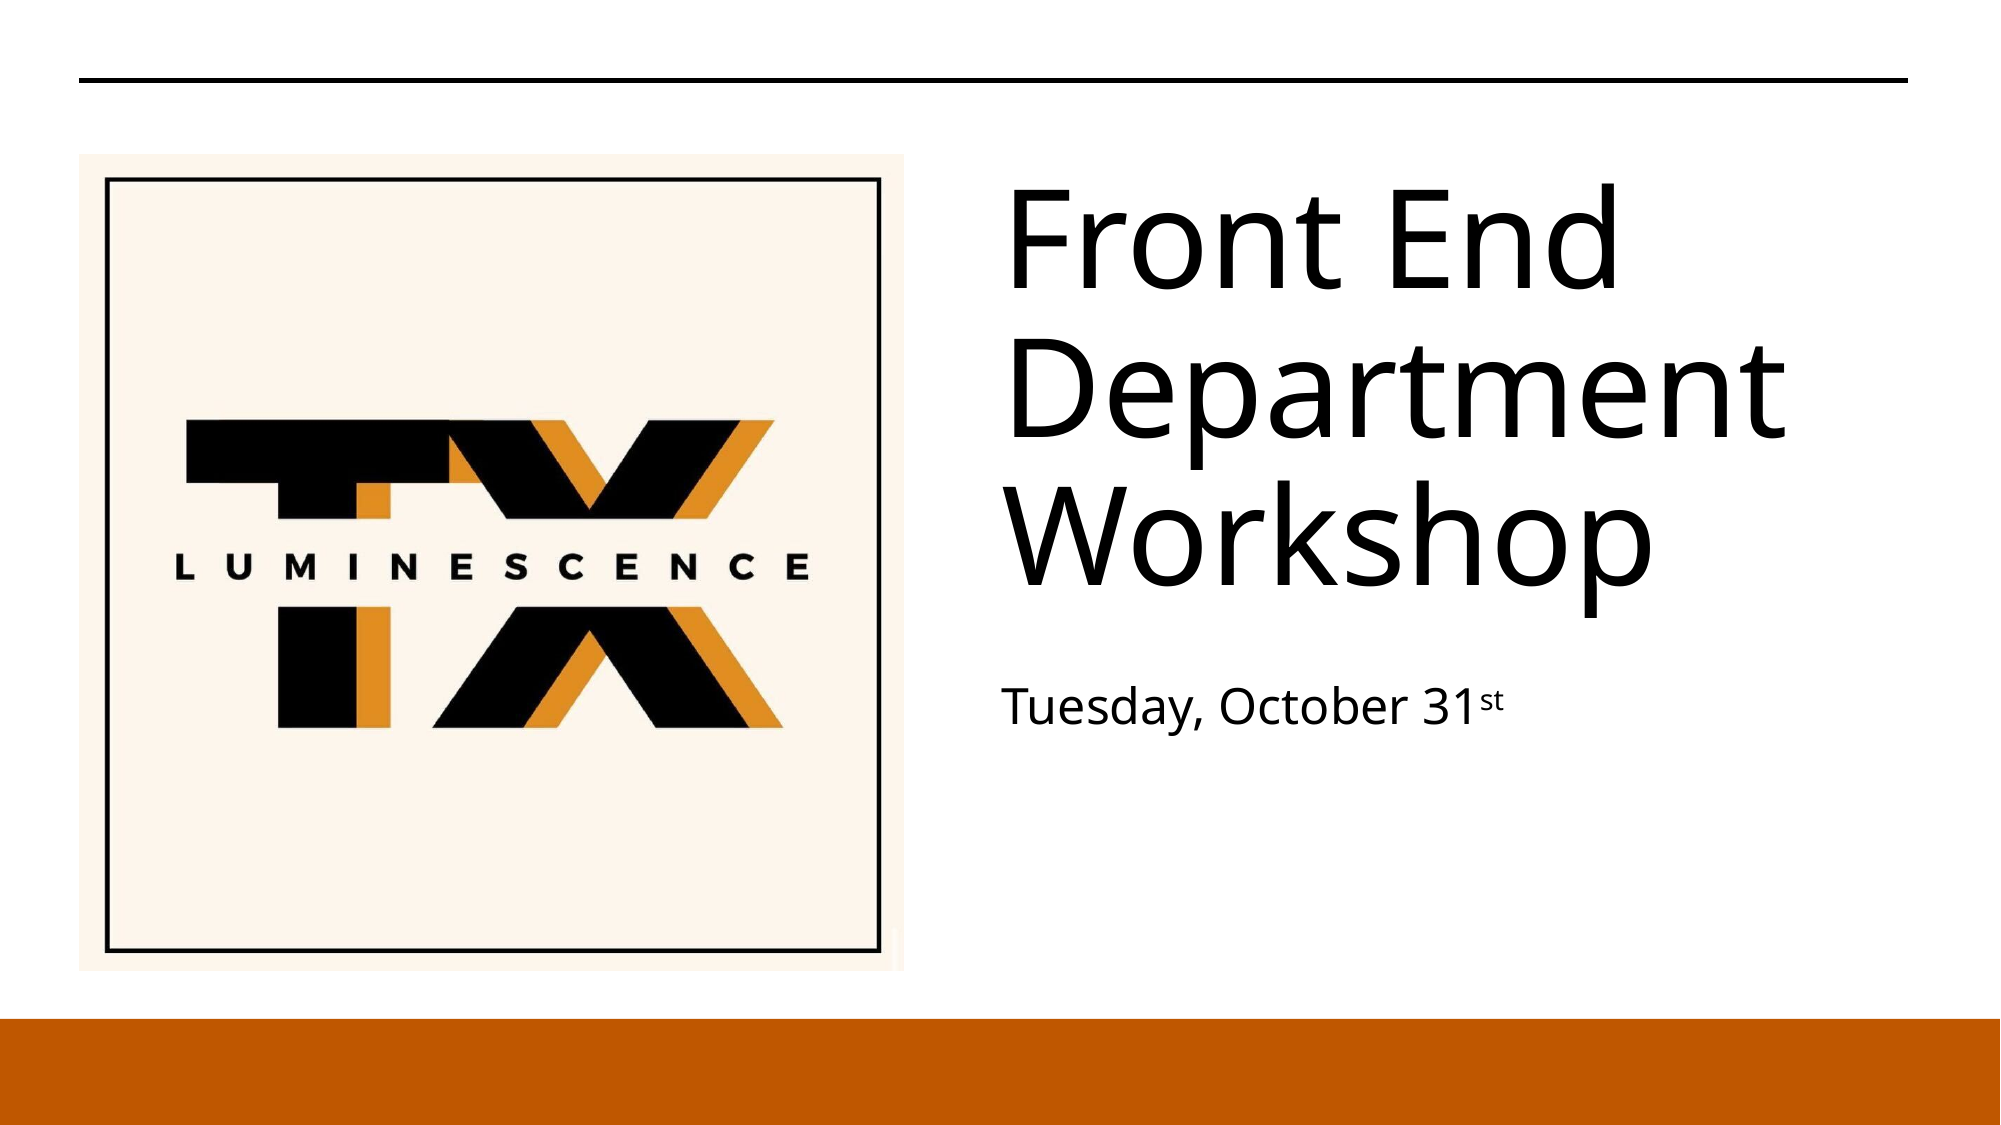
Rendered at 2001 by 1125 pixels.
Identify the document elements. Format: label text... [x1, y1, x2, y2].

subtitle Tuesday, October 31st [986, 667, 1908, 1016]
text_box [0, 0, 2000, 1018]
picture [79, 154, 904, 971]
title Front End Department Workshop [986, 115, 1908, 623]
text_box [0, 1018, 2000, 1125]
